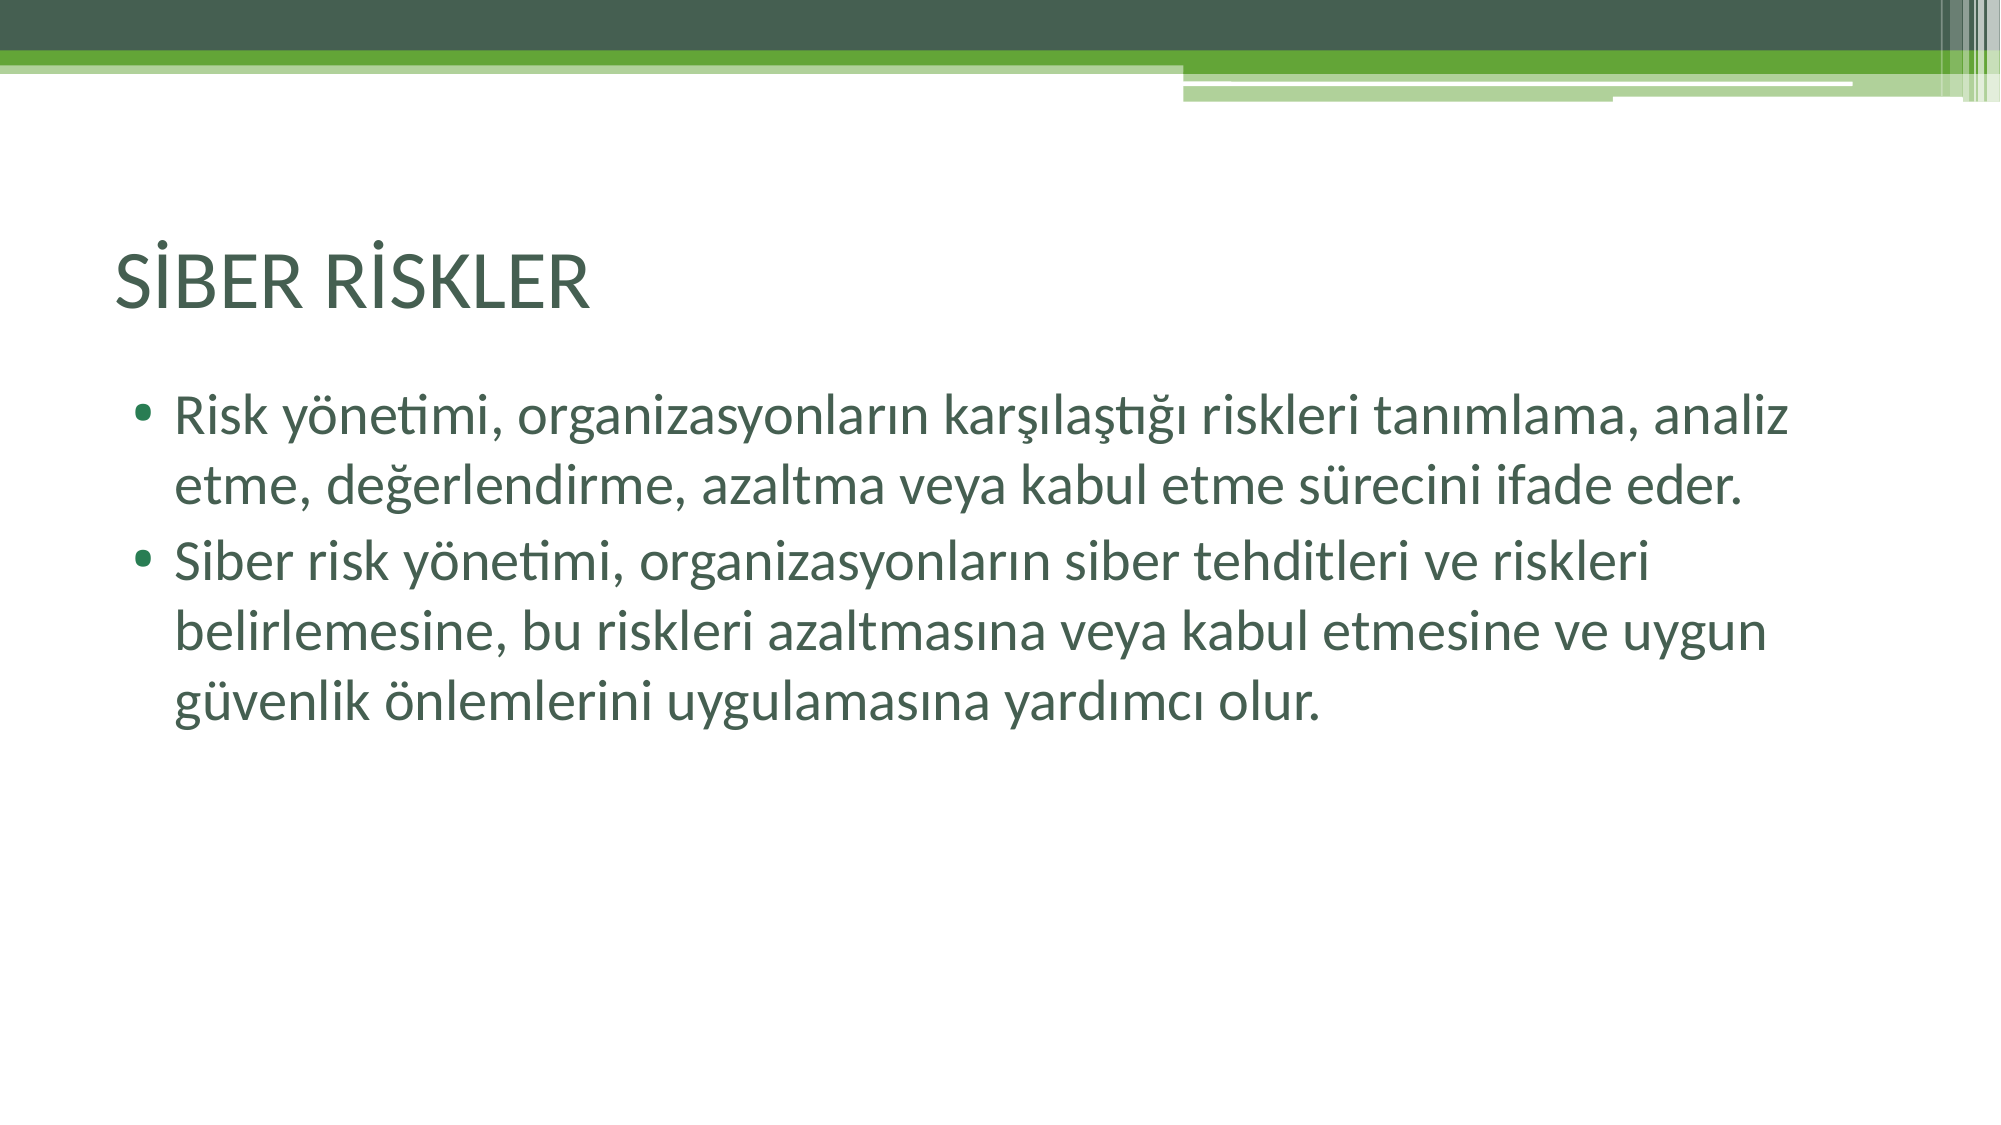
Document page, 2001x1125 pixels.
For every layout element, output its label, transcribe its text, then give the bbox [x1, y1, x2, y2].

title SİBER RİSKLER [99, 187, 1900, 363]
list Risk yönetimi, organizasyonların karşılaştığı riskleri tanımlama, analiz etme, değerlendirme, azaltma veya kabul etme sürecini ifade eder. Siber risk yönetimi, organizasyonların siber tehditleri ve riskleri belirlemesine, bu riskleri azaltmasına veya kabul etmesine ve uygun güvenlik önlemlerini uygulamasına yardımcı olur. [99, 368, 1900, 1079]
